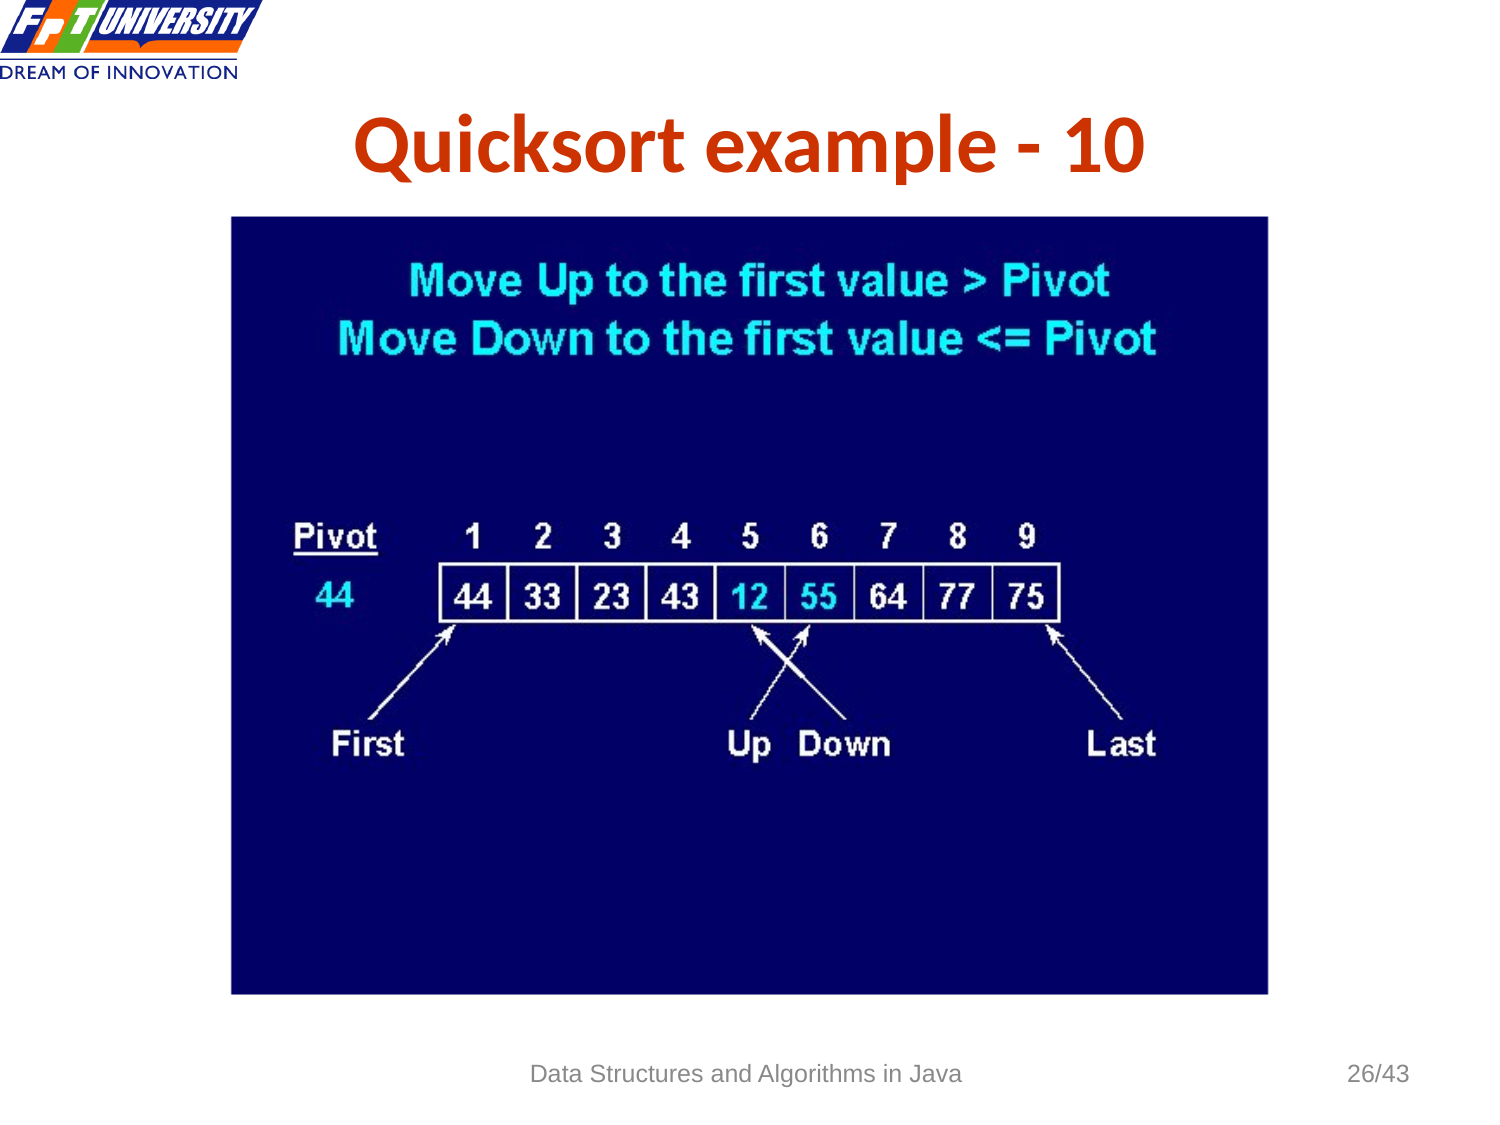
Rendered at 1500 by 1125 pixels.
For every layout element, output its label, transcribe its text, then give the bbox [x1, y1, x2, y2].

picture [224, 212, 1276, 1001]
title Quicksort example - 10 [249, 37, 1250, 210]
slide_number 26/43 [1074, 1042, 1425, 1103]
footer Data Structures and Algorithms in Java [474, 1042, 1025, 1103]
picture [0, 0, 263, 79]
